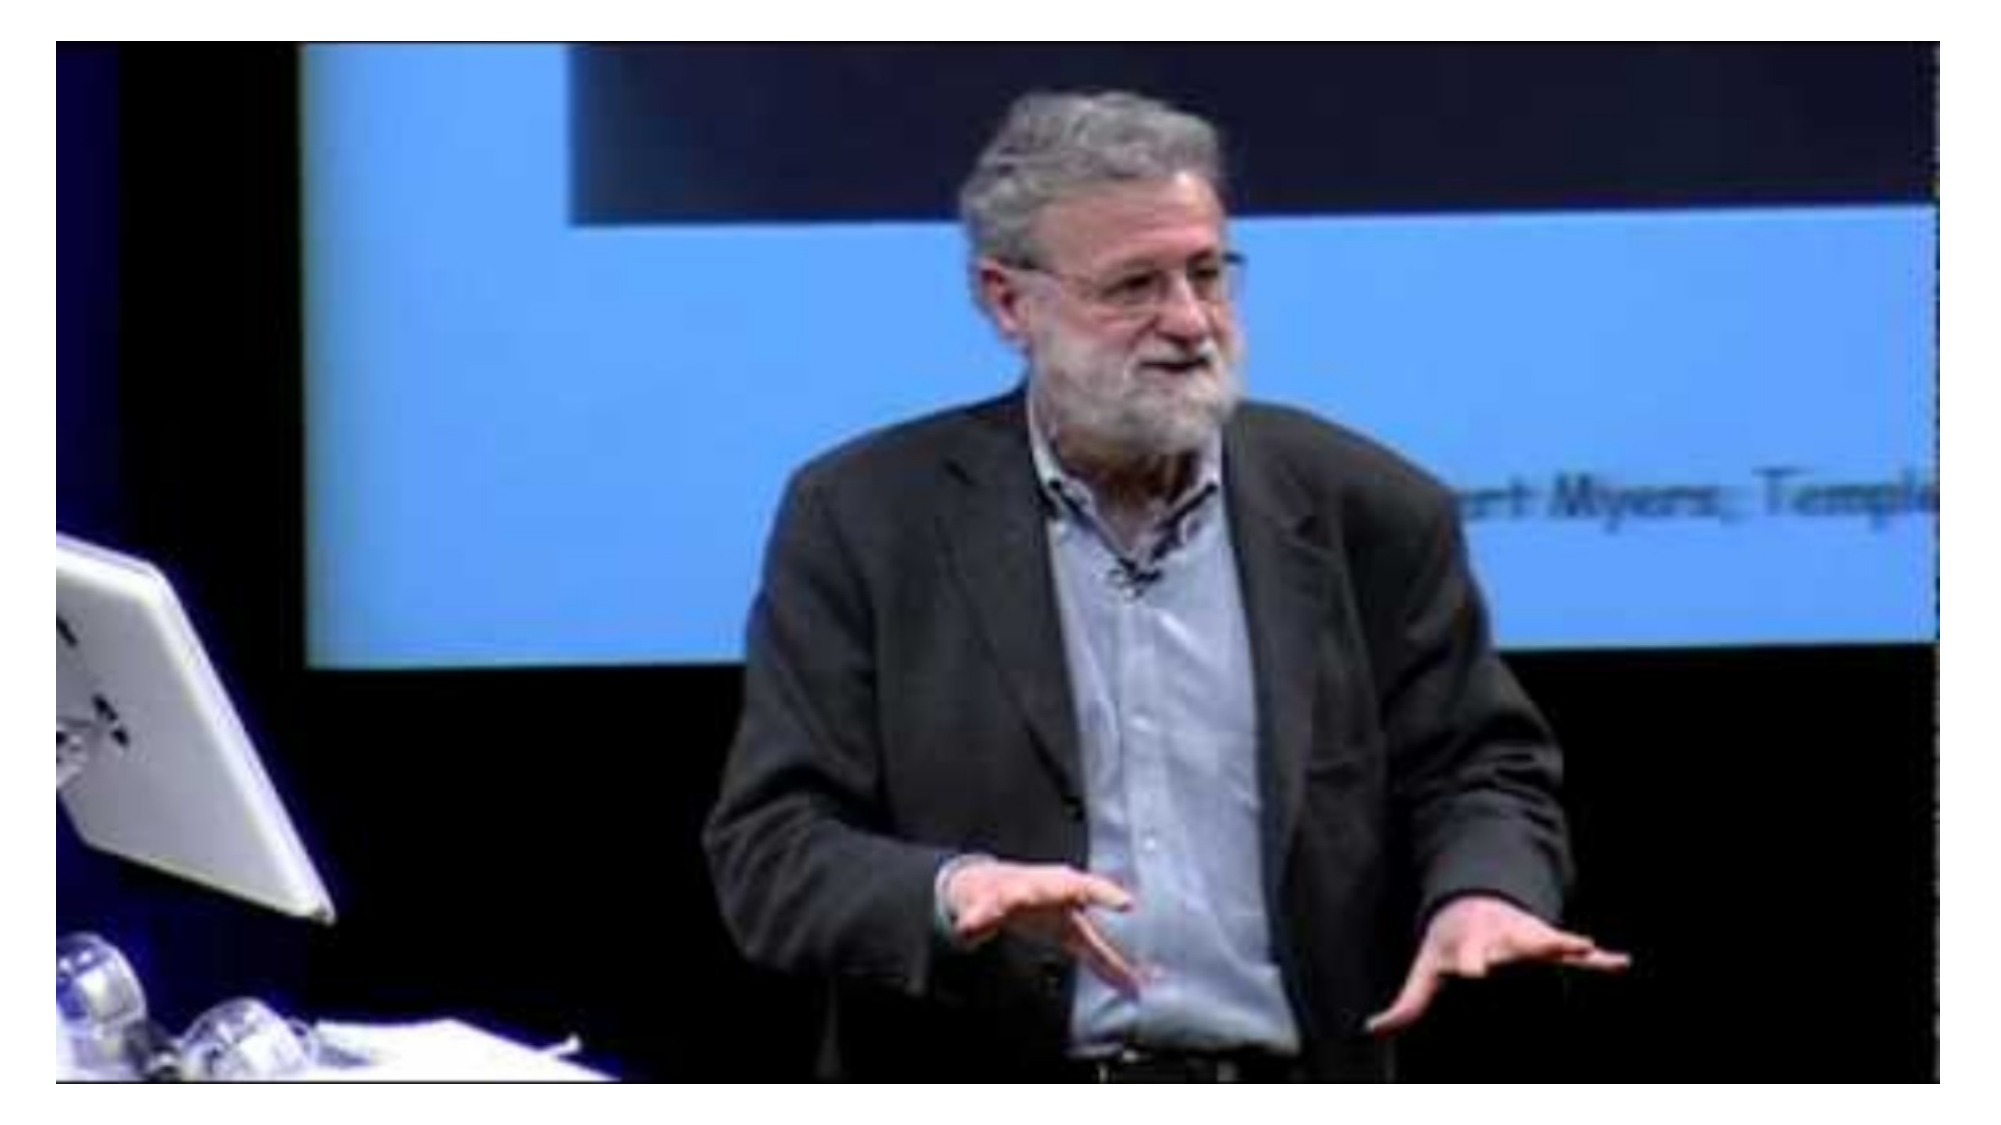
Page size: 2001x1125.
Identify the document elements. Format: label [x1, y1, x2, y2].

text_box [54, 40, 1942, 1085]
